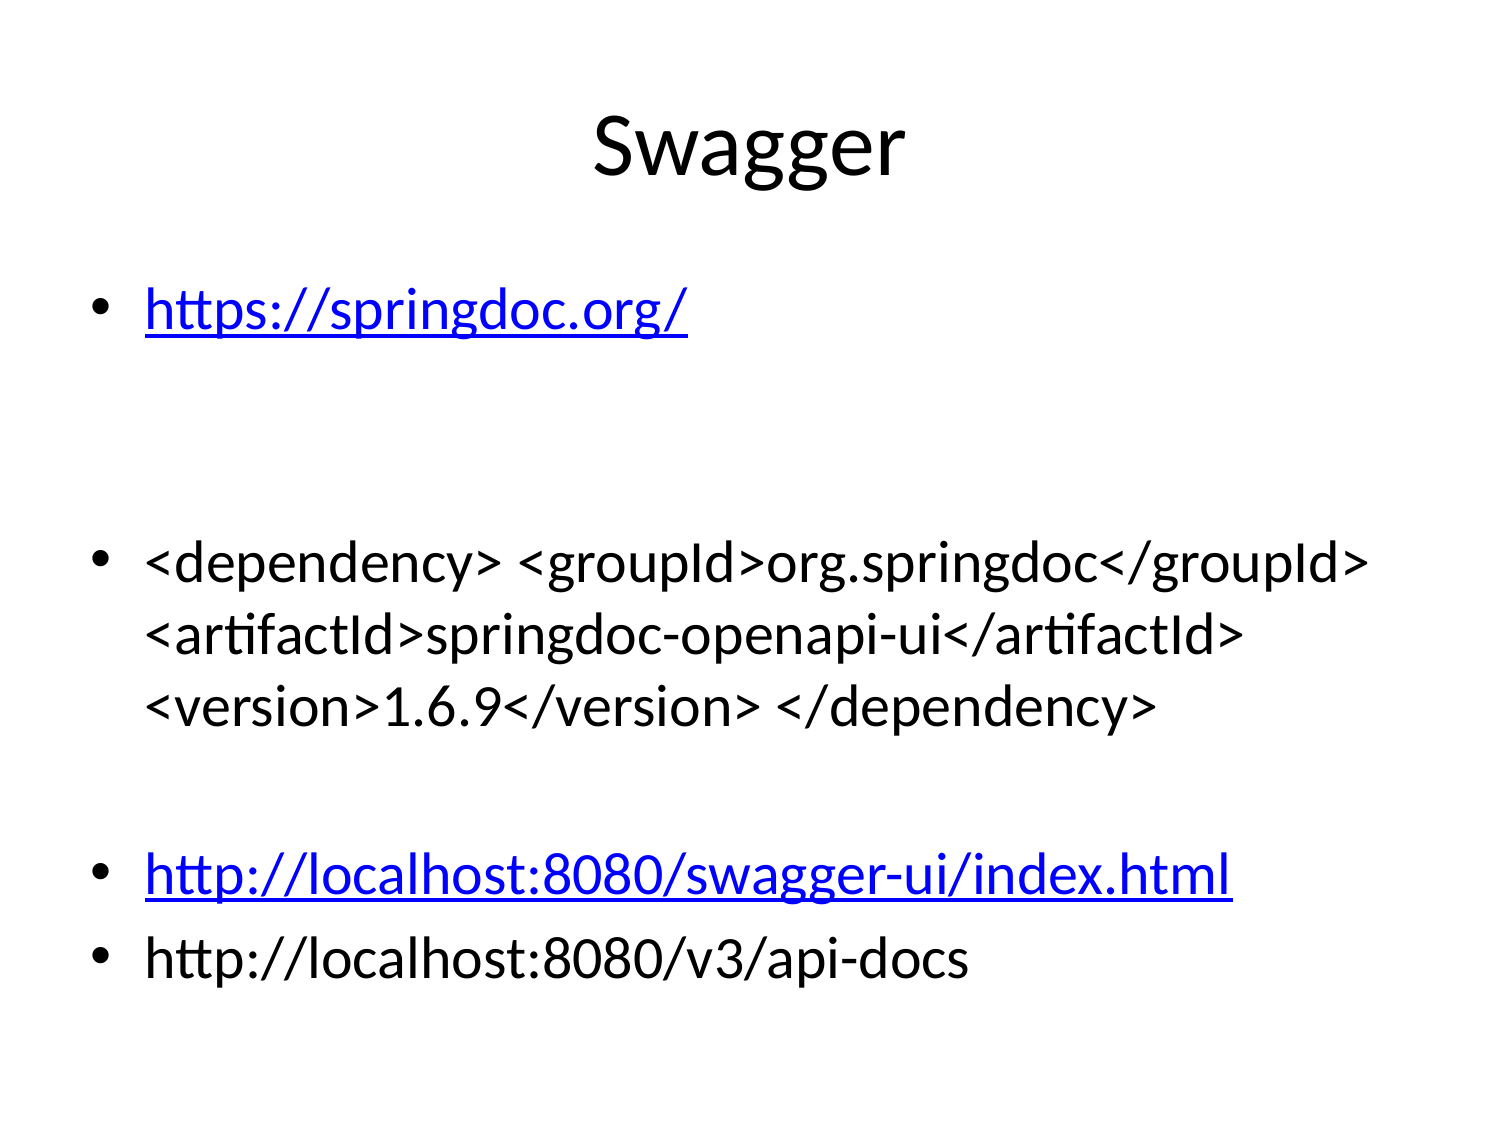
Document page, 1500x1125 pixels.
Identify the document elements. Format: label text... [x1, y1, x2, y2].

list https://springdoc.org/ <dependency> <groupId>org.springdoc</groupId> <artifactId>springdoc-openapi-ui</artifactId> <version>1.6.9</version> </dependency> http://localhost:8080/swagger-ui/index.html http://localhost:8080/v3/api-docs [75, 262, 1425, 1005]
title Swagger [75, 45, 1425, 233]
